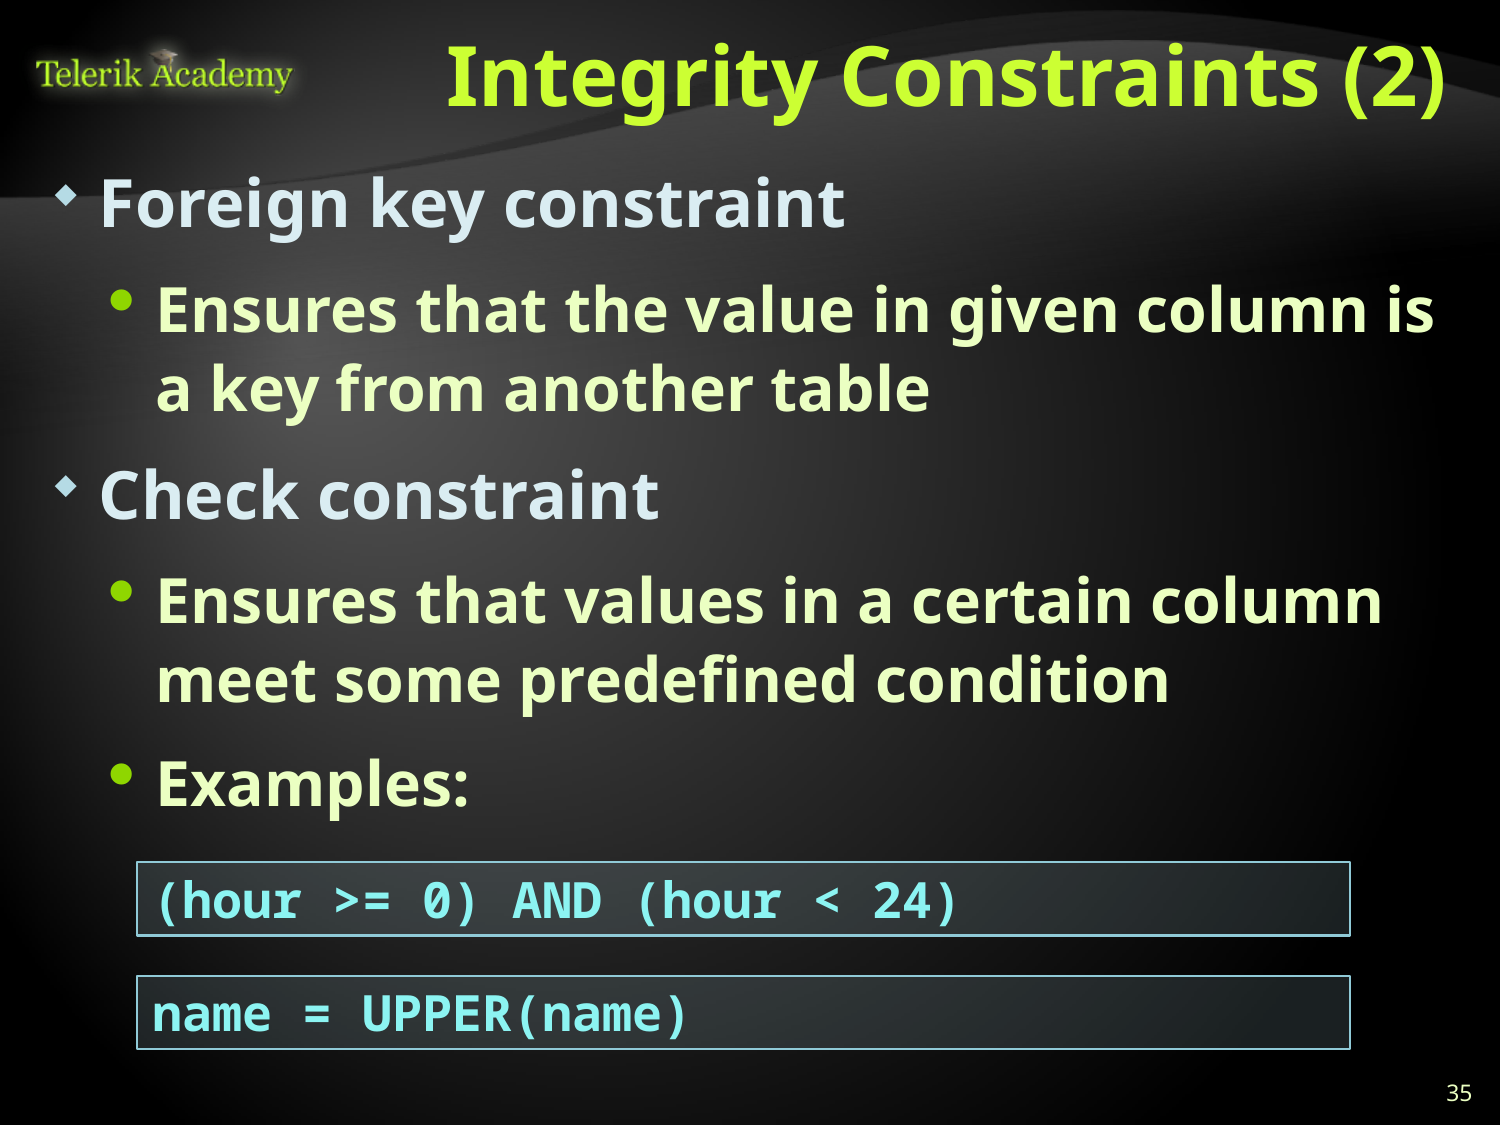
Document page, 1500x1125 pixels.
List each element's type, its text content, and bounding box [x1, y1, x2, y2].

title Integrity Constraints (2) [300, 12, 1463, 149]
picture [0, 0, 1500, 1125]
list Foreign key constraint Ensures that the value in given column is a key from another table Check constraint Ensures that values in a certain column meet some predefined condition Examples: [37, 149, 1463, 1100]
text_box name = UPPER(name) [137, 975, 1350, 1049]
text_box (hour >= 0) AND (hour < 24) [137, 862, 1350, 936]
slide_number 35 [1412, 1074, 1488, 1113]
